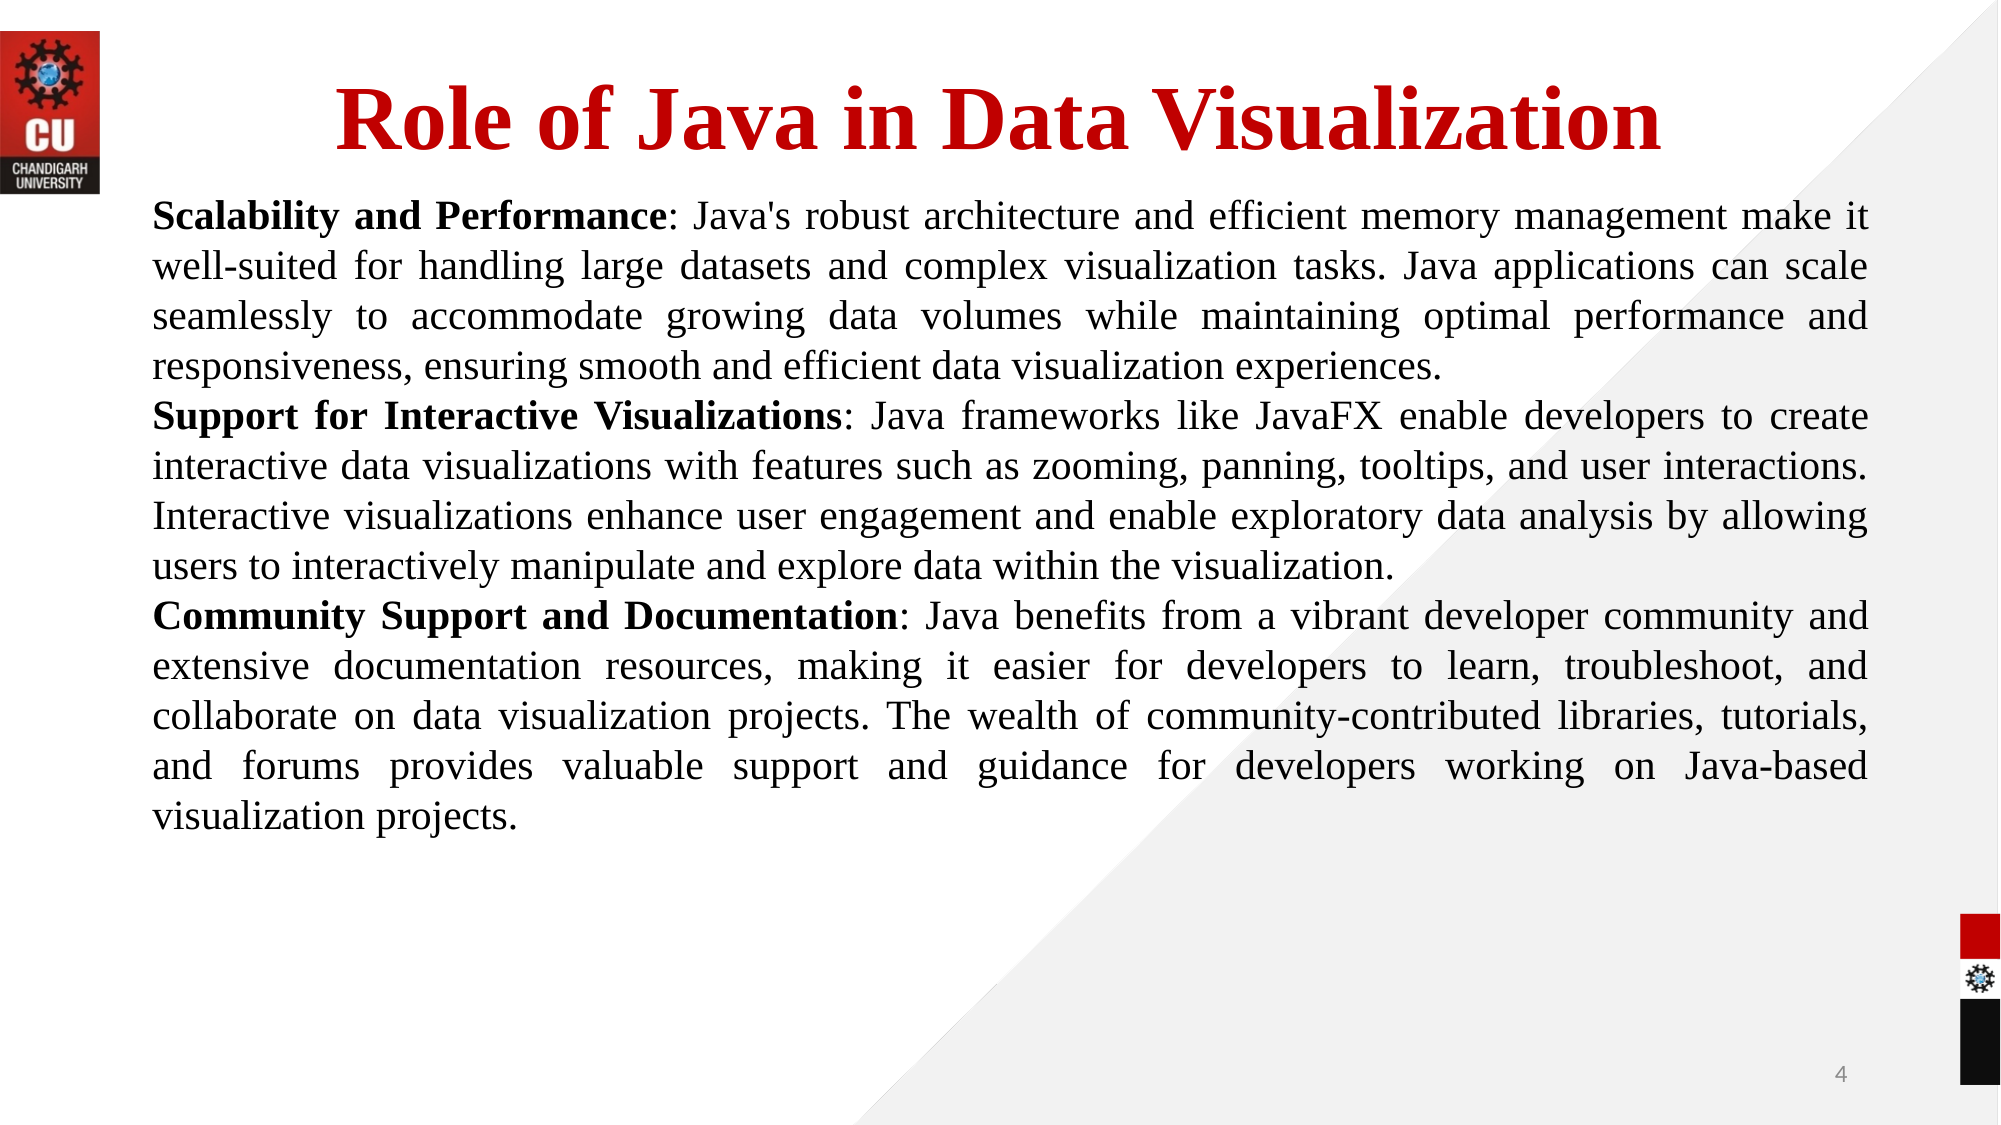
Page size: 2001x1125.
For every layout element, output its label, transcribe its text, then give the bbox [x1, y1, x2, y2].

slide_number 4 [1412, 1042, 1863, 1103]
picture [0, 0, 2001, 1125]
text_box Scalability and Performance: Java's robust architecture and efficient memory management make it well-suited for handling large datasets and complex visualization tasks. Java applications can scale seamlessly to accommodate growing data volumes while maintaining optimal performance and responsiveness, ensuring smooth and efficient data visualization experiences. Support for Interactive Visualizations: Java frameworks like JavaFX enable developers to create interactive data visualizations with features such as zooming, panning, tooltips, and user interactions. Interactive visualizations enhance user engagement and enable exploratory data analysis by allowing users to interactively manipulate and explore data within the visualization. Community Support and Documentation: Java benefits from a vibrant developer community and extensive documentation resources, making it easier for developers to learn, troubleshoot, and collaborate on data visualization projects. The wealth of community-contributed libraries, tutorials, and forums provides valuable support and guidance for developers working on Java-based visualization projects. [137, 180, 1885, 846]
title Role of Java in Data Visualization [137, 59, 1863, 180]
